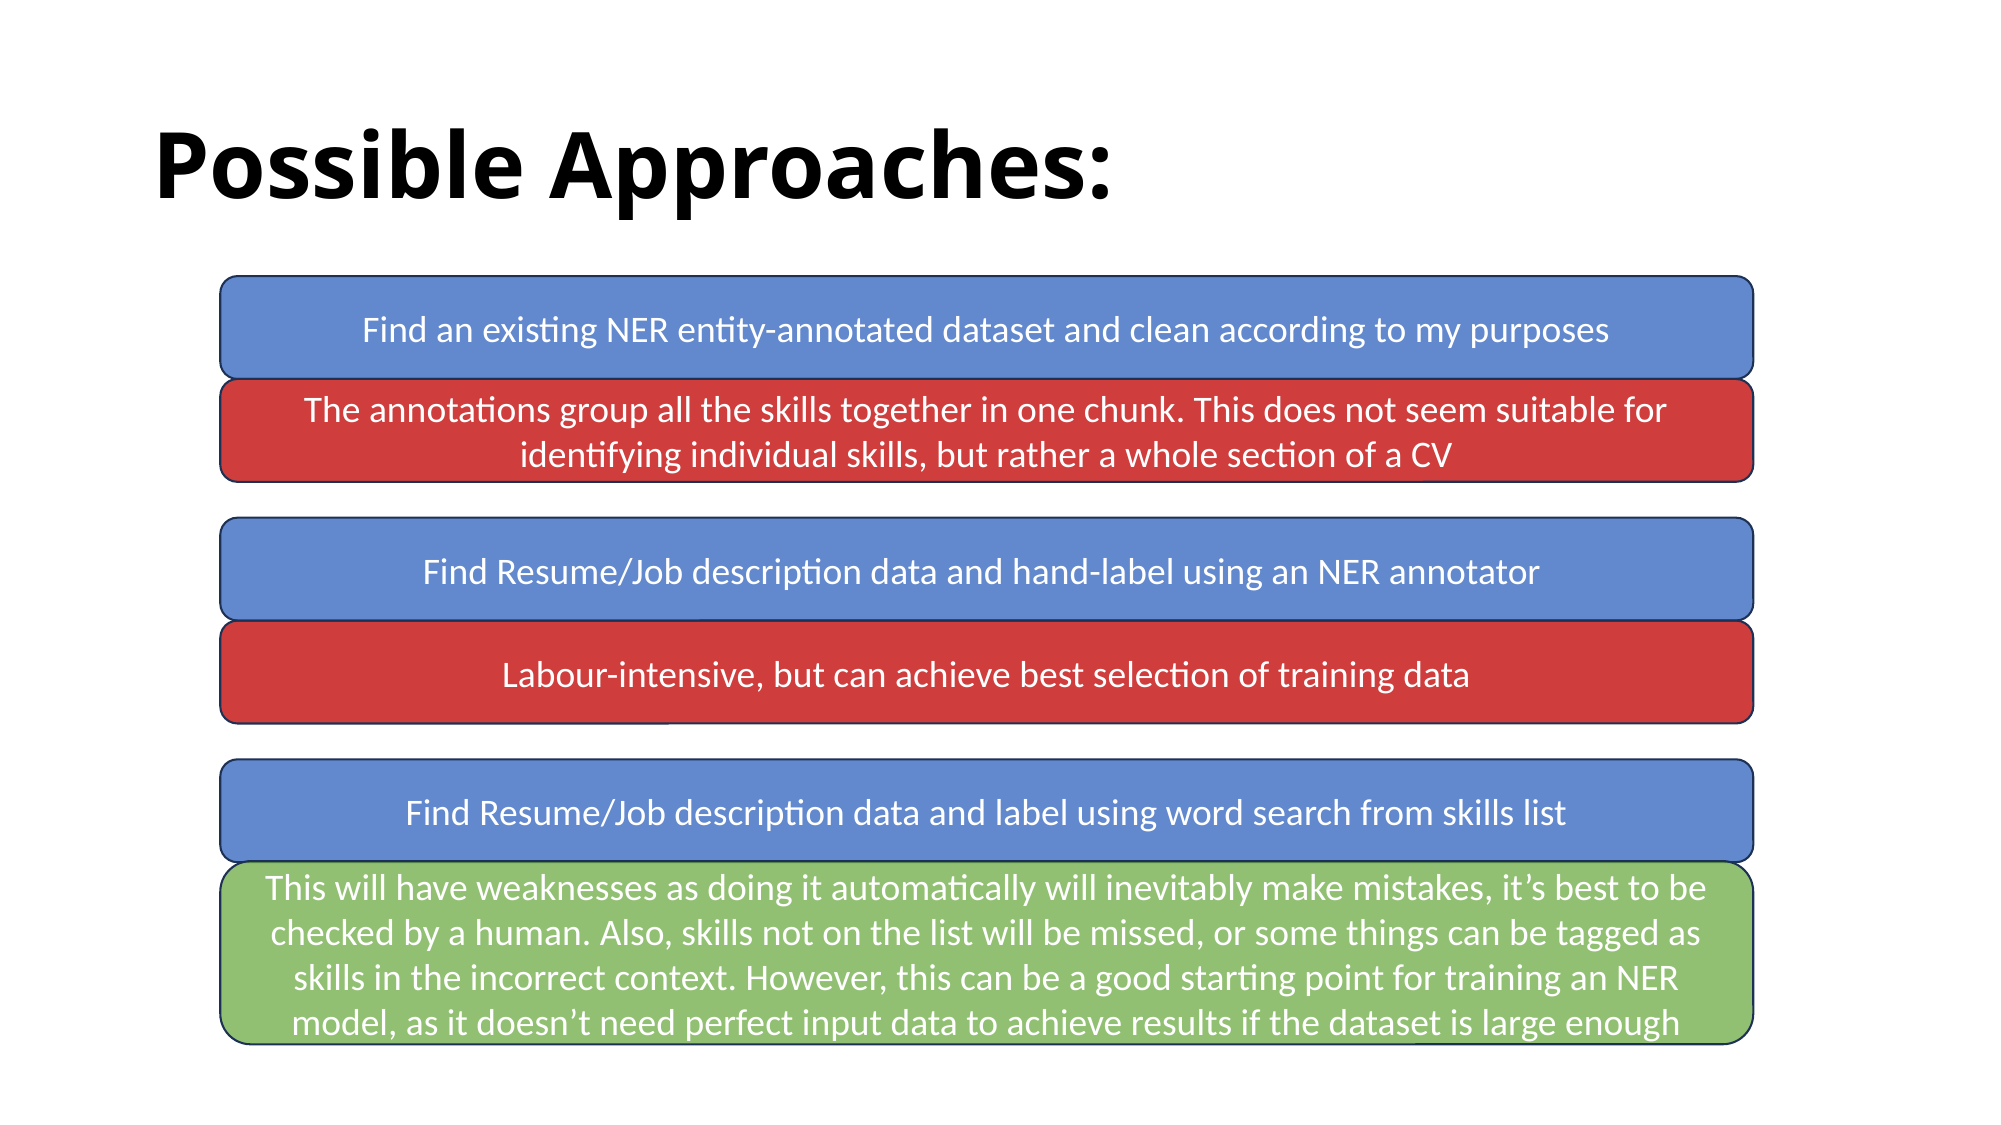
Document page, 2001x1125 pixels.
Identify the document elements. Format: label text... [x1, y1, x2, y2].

text_box The annotations group all the skills together in one chunk. This does not seem suitable for identifying individual skills, but rather a whole section of a CV [219, 377, 1755, 483]
text_box Find Resume/Job description data and label using word search from skills list [219, 758, 1755, 863]
text_box Find Resume/Job description data and hand-label using an NER annotator [219, 516, 1755, 621]
text_box This will have weaknesses as doing it automatically will inevitably make mistakes, it’s best to be checked by a human. Also, skills not on the list will be missed, or some things can be tagged as skills in the incorrect context. However, this can be a good starting point for training an NER model, as it doesn’t need perfect input data to achieve results if the dataset is large enough [219, 860, 1755, 1046]
title Possible Approaches: [137, 59, 1863, 278]
text_box Labour-intensive, but can achieve best selection of training data [219, 619, 1755, 725]
text_box Find an existing NER entity-annotated dataset and clean according to my purposes [219, 275, 1755, 379]
